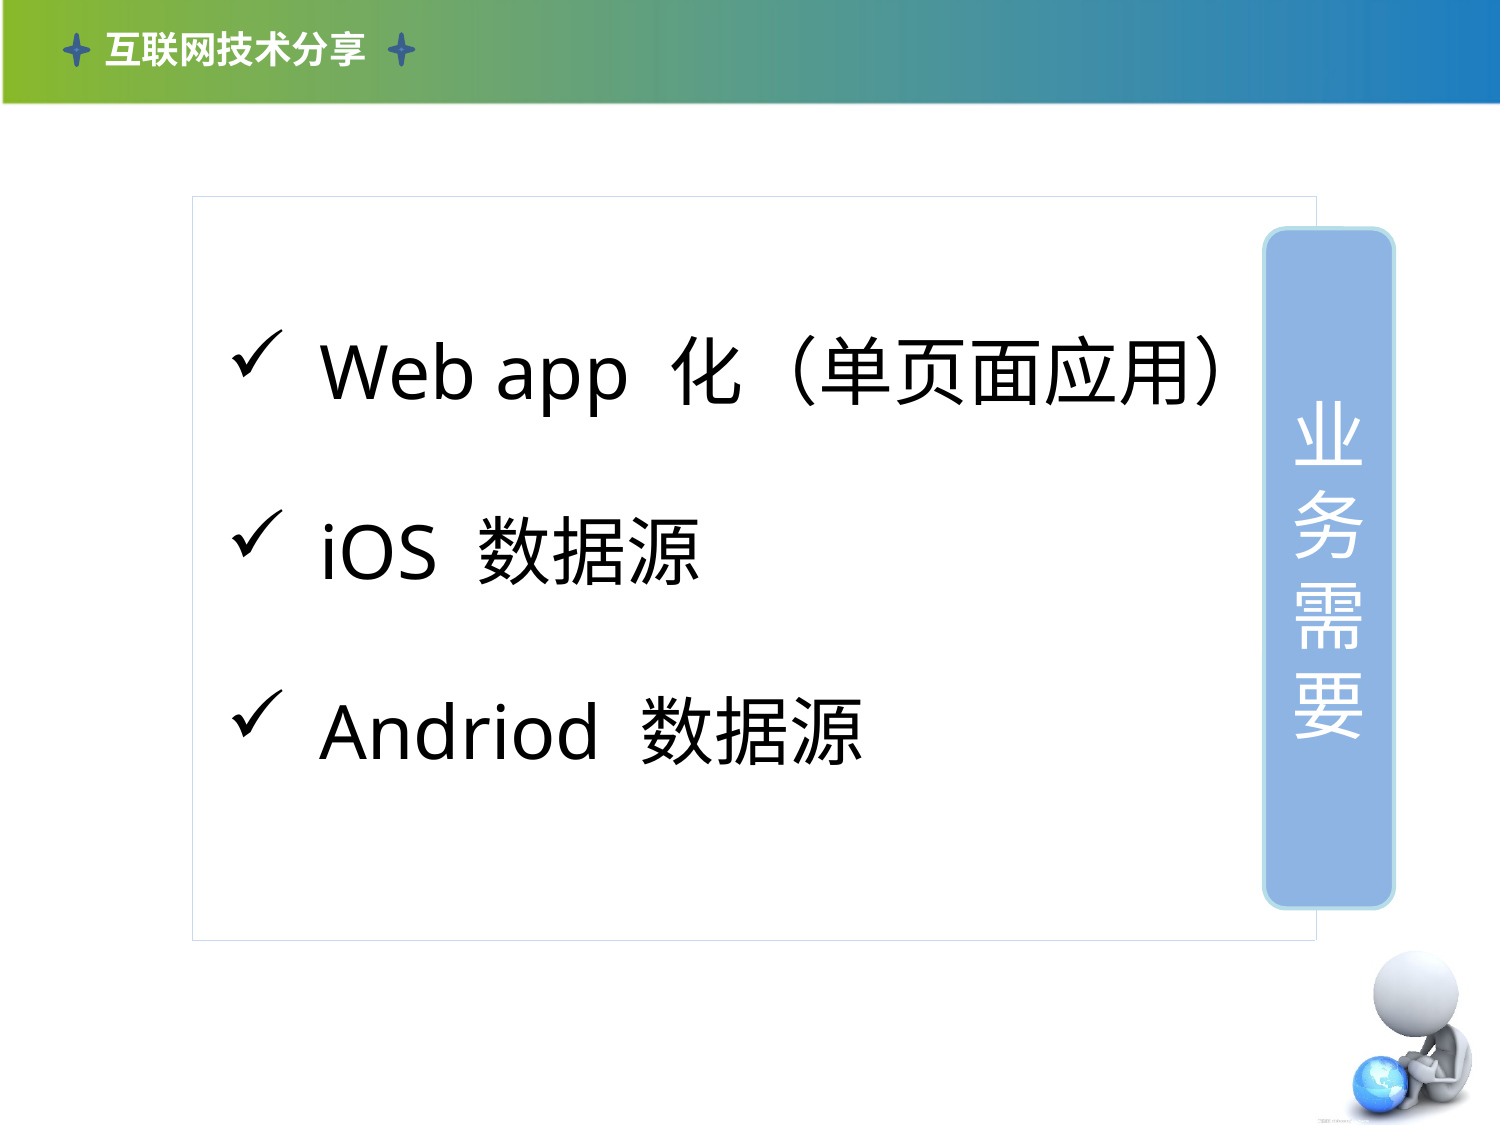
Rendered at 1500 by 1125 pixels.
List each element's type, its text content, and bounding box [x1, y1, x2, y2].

text_box 业 务 需 要 [1261, 226, 1397, 911]
text_box [192, 196, 1317, 941]
text_box 互联网技术分享 [29, 19, 715, 79]
picture [0, 0, 1500, 1125]
text_box Web app 化（单页面应用） iOS 数据源 Andriod 数据源 [211, 317, 1262, 872]
text_box [62, 32, 91, 68]
text_box [387, 32, 416, 67]
